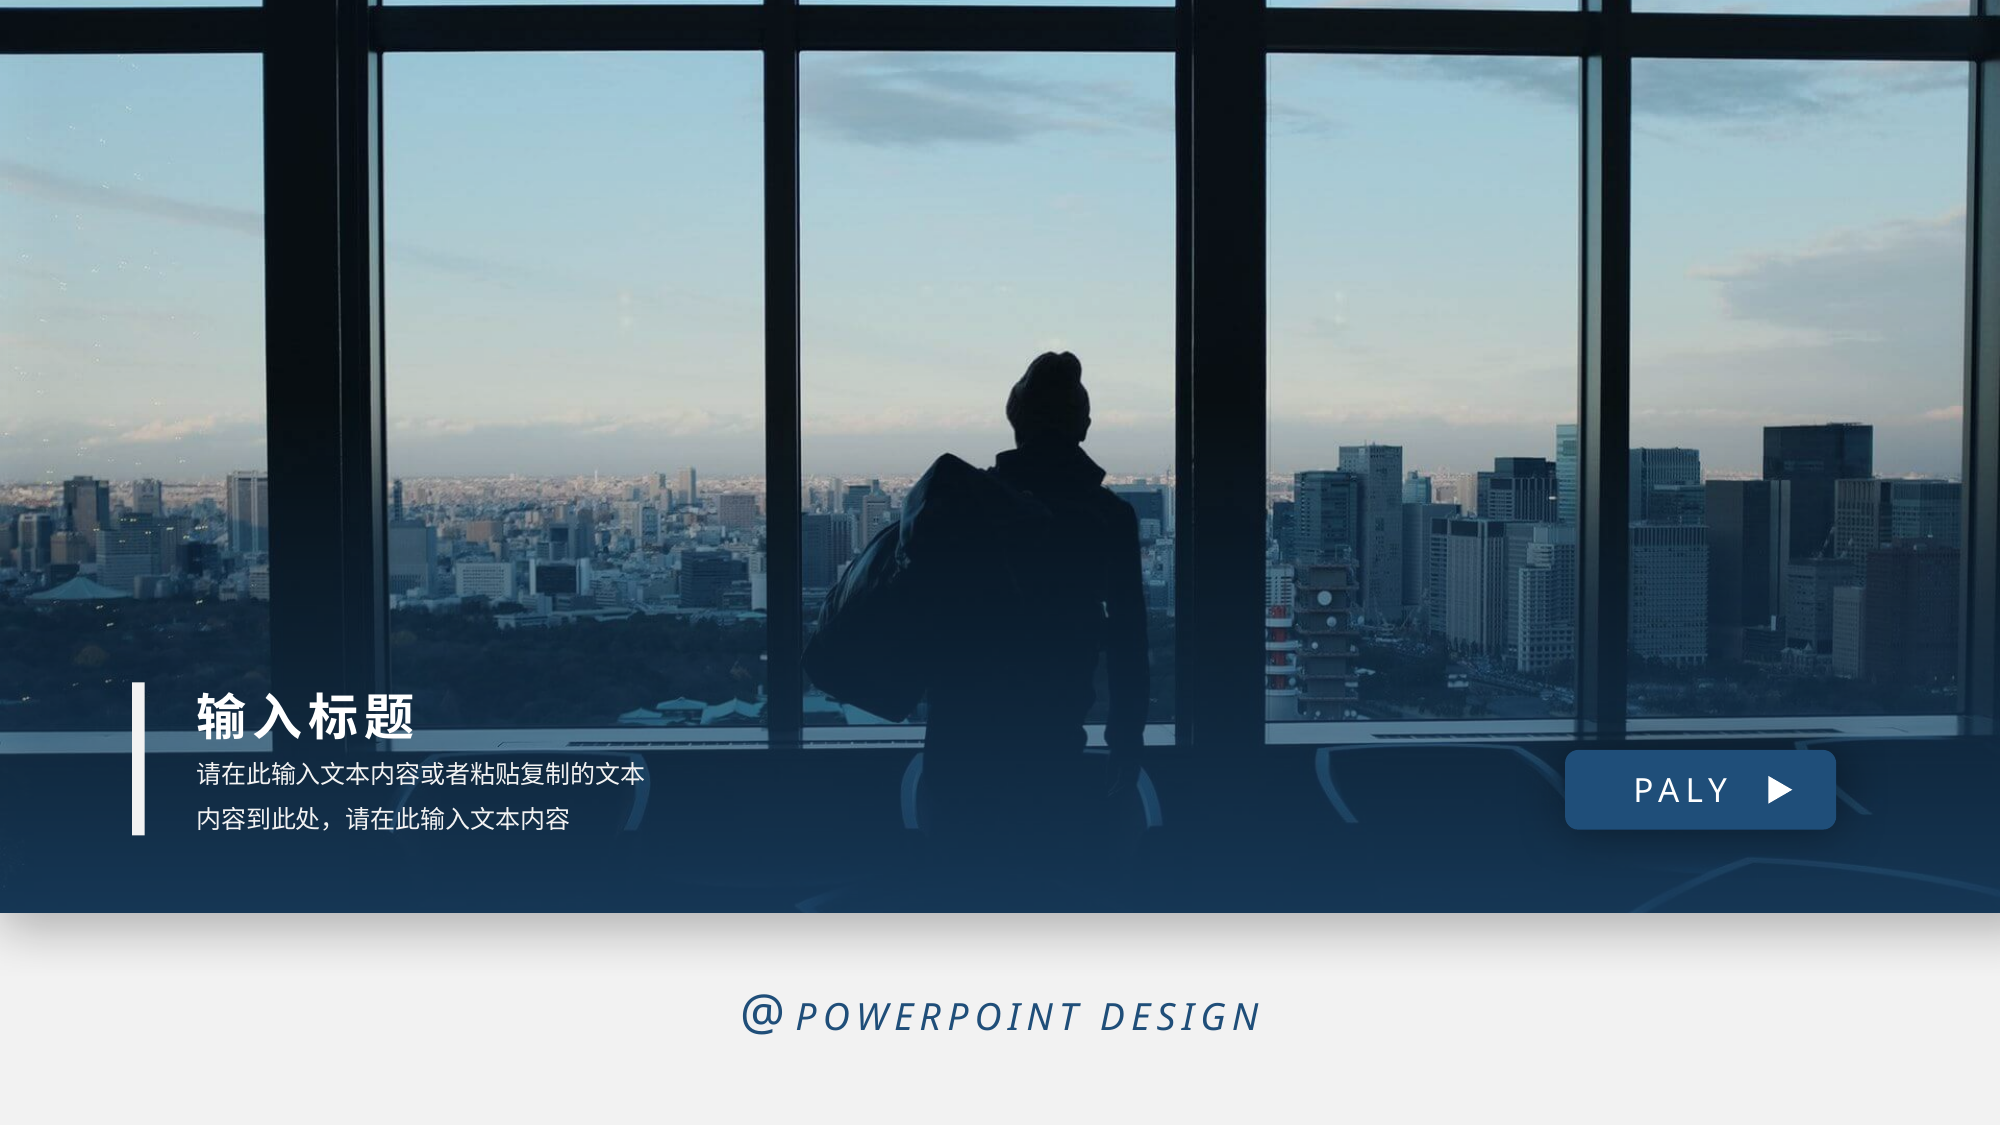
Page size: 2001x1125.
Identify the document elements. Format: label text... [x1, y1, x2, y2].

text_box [1565, 749, 1837, 830]
text_box [0, 0, 2000, 913]
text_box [68, 0, 331, 166]
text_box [132, 677, 666, 843]
text_box @ POWERPOINT DESIGN [616, 973, 1384, 1049]
